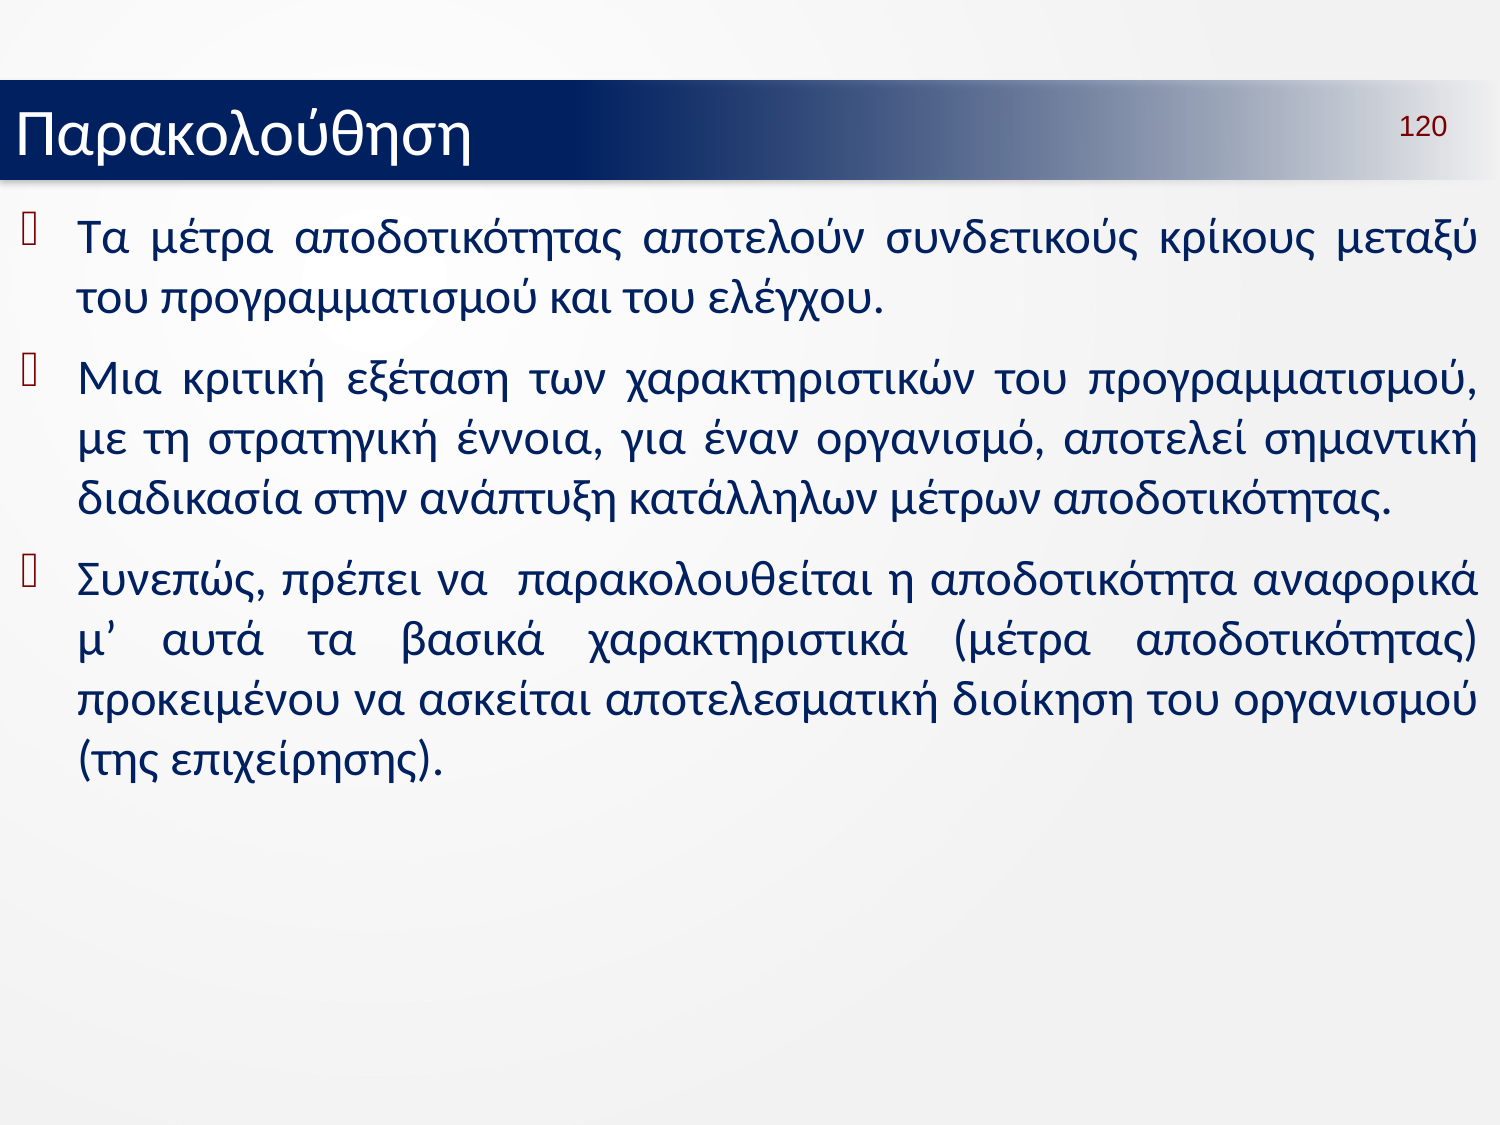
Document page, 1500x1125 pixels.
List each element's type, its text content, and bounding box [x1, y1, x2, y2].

list Παρακολούθηση [0, 80, 1318, 180]
list Τα μέτρα αποδοτικότητας αποτελούν συνδετικούς κρίκους μεταξύ του προγραμματισμού και του ελέγχου. Μια κριτική εξέταση των χαρακτηριστικών του προγραμματισμού, με τη στρατηγική έννοια, για έναν οργανισμό, αποτελεί σημαντική διαδικασία στην ανάπτυξη κατάλληλων μέτρων αποδοτικότητας. Συνεπώς, πρέπει να παρακολουθείται η αποδοτικότητα αναφορικά μ’ αυτά τα βασικά χαρακτηριστικά (μέτρα αποδοτικότητας) προκειμένου να ασκείται αποτελεσματική διοίκηση του οργανισμού (της επιχείρησης). [5, 196, 1495, 1118]
slide_number 120 [1376, 100, 1471, 163]
